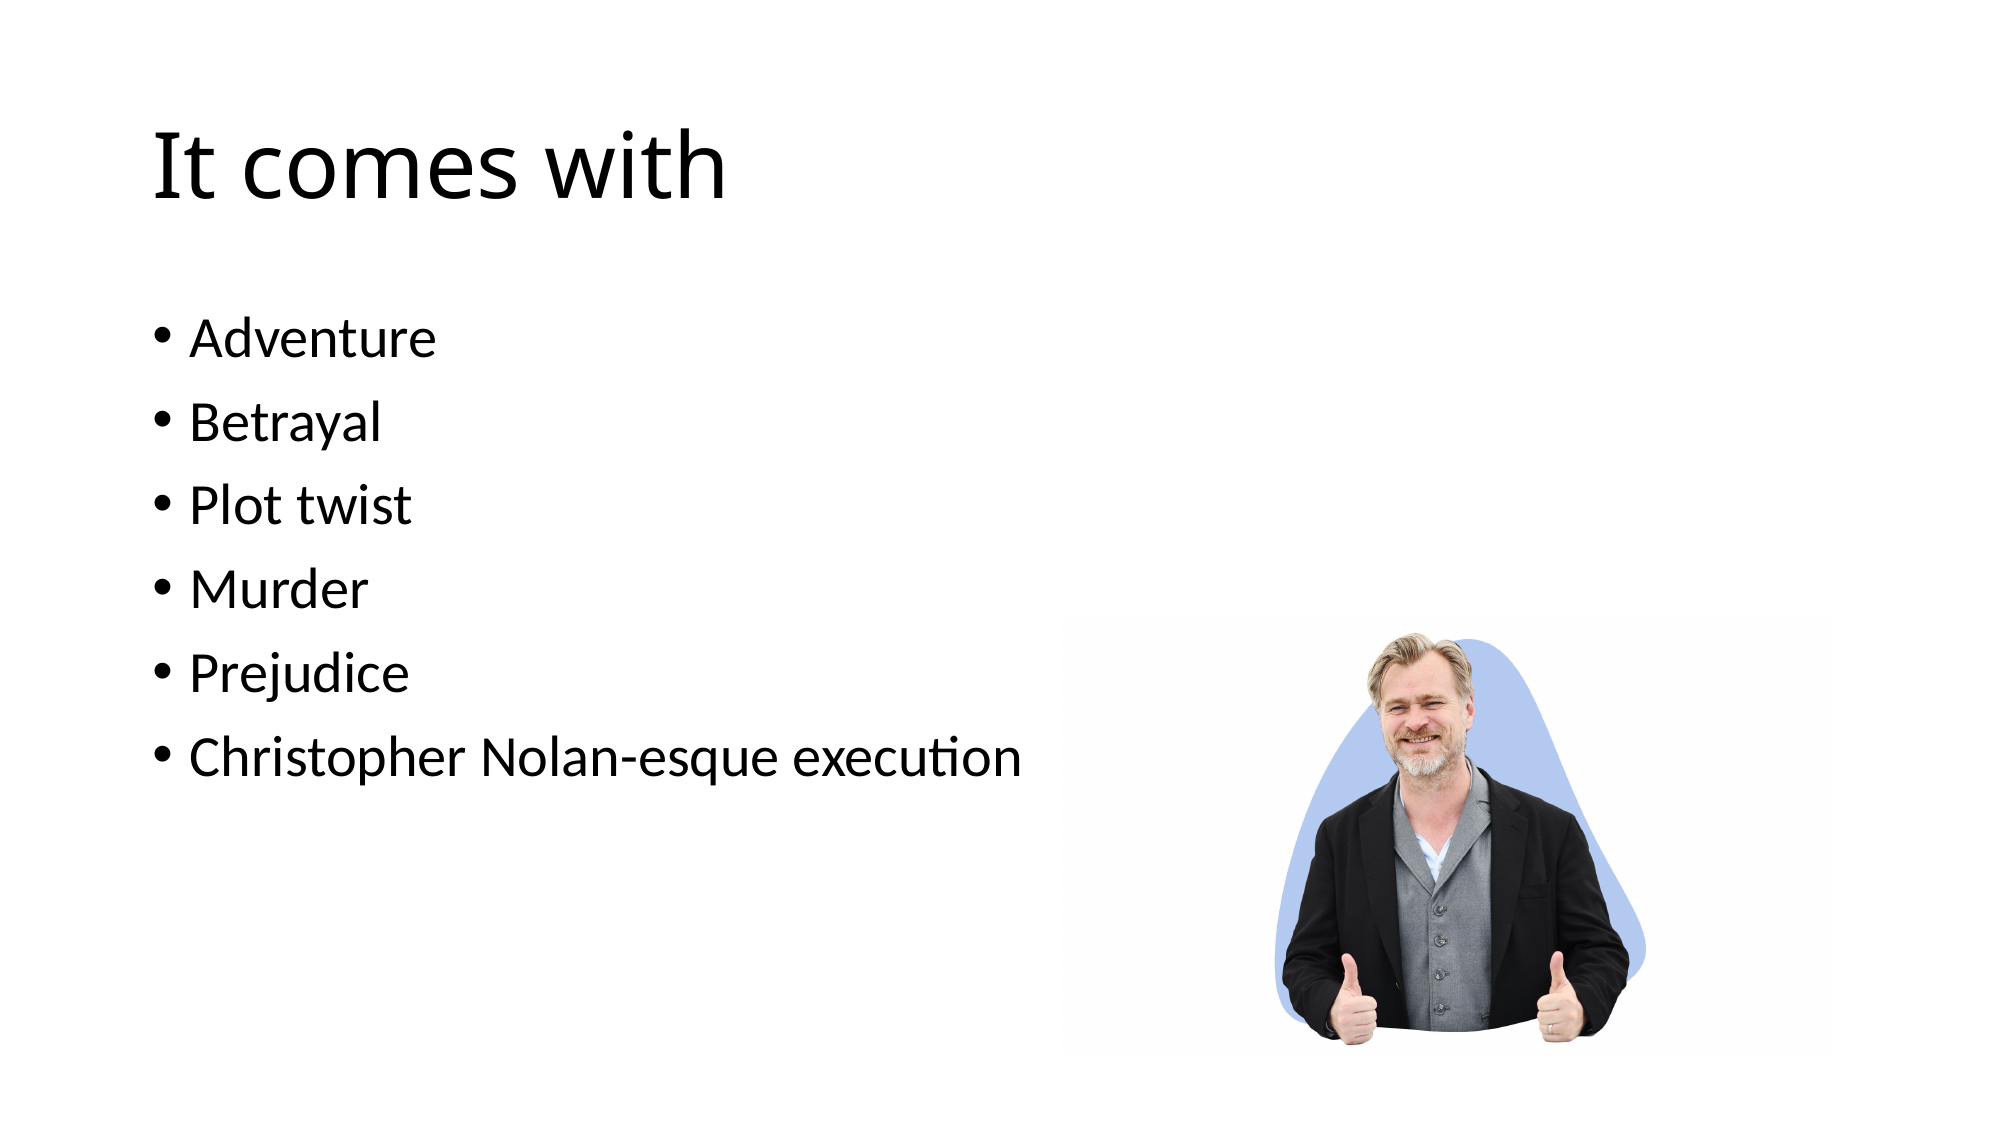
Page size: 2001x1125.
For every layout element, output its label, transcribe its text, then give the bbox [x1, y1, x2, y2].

picture [1060, 618, 1833, 1054]
title It comes with [137, 59, 1863, 278]
list Adventure Betrayal Plot twist Murder Prejudice Christopher Nolan-esque execution [137, 299, 1863, 1014]
